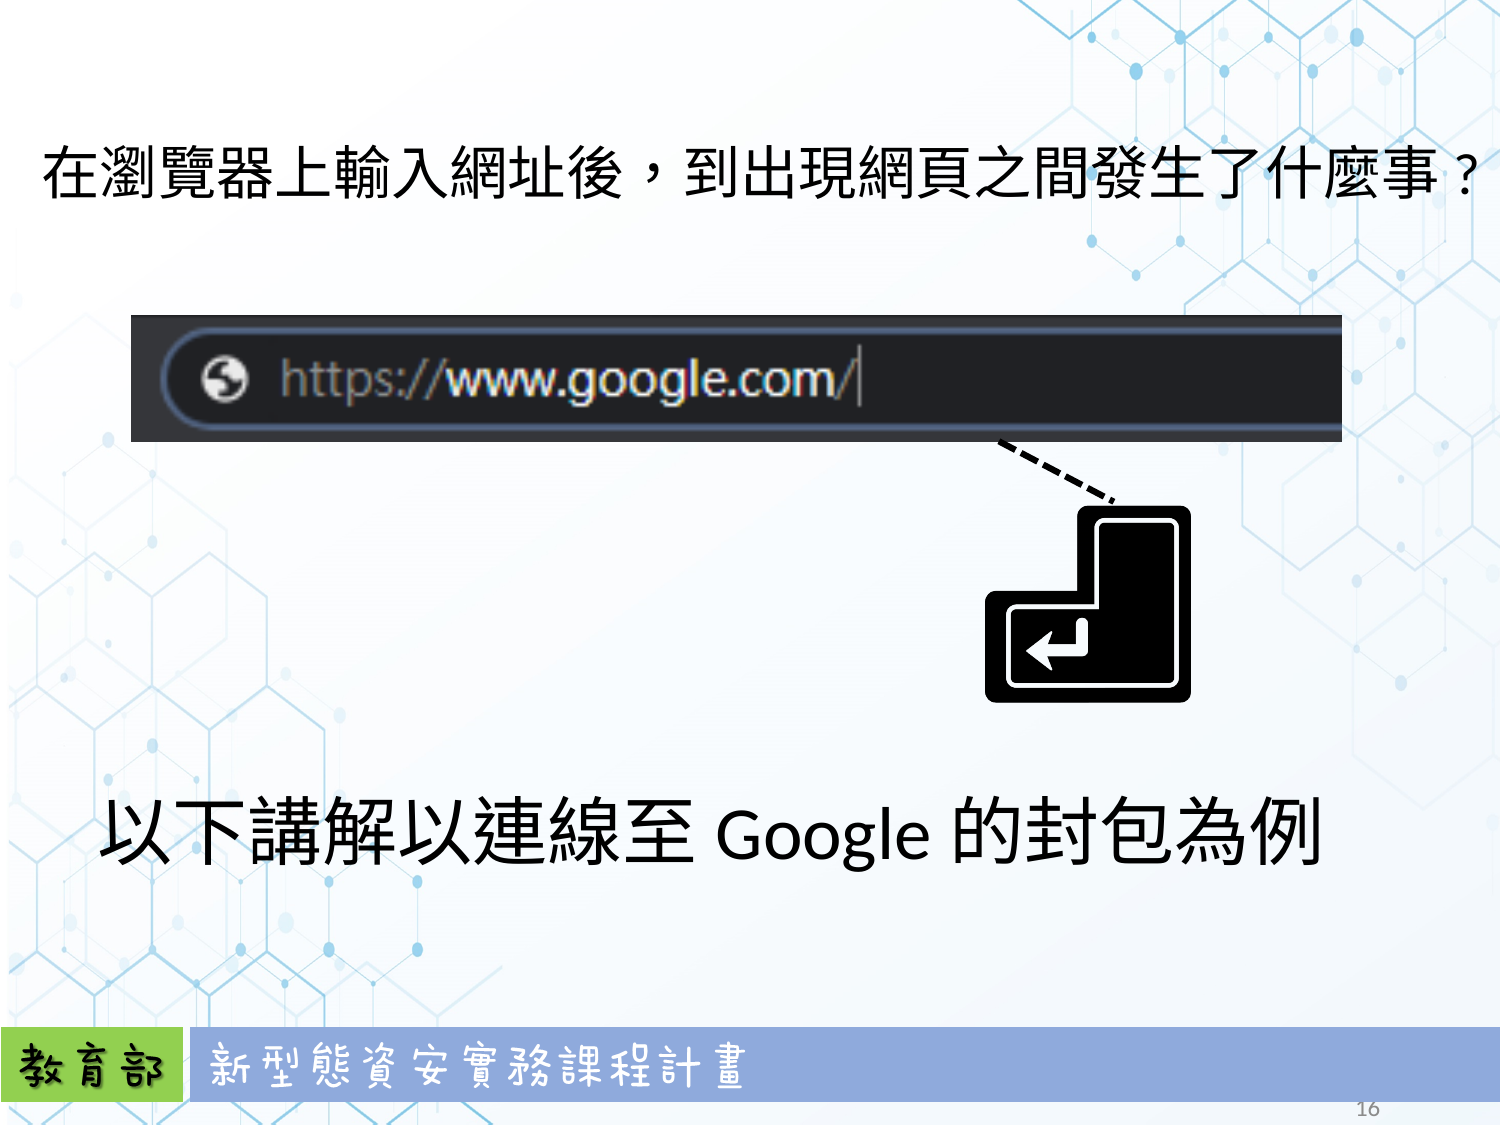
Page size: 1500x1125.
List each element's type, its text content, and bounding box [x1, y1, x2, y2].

picture [0, 0, 1500, 1125]
text_box 在瀏覽器上輸入網址後，到出現網頁之間發生了什麼事? [27, 128, 1496, 214]
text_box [998, 441, 1114, 502]
text_box 以下講解以連線至Google的封包為例 [83, 776, 1340, 882]
